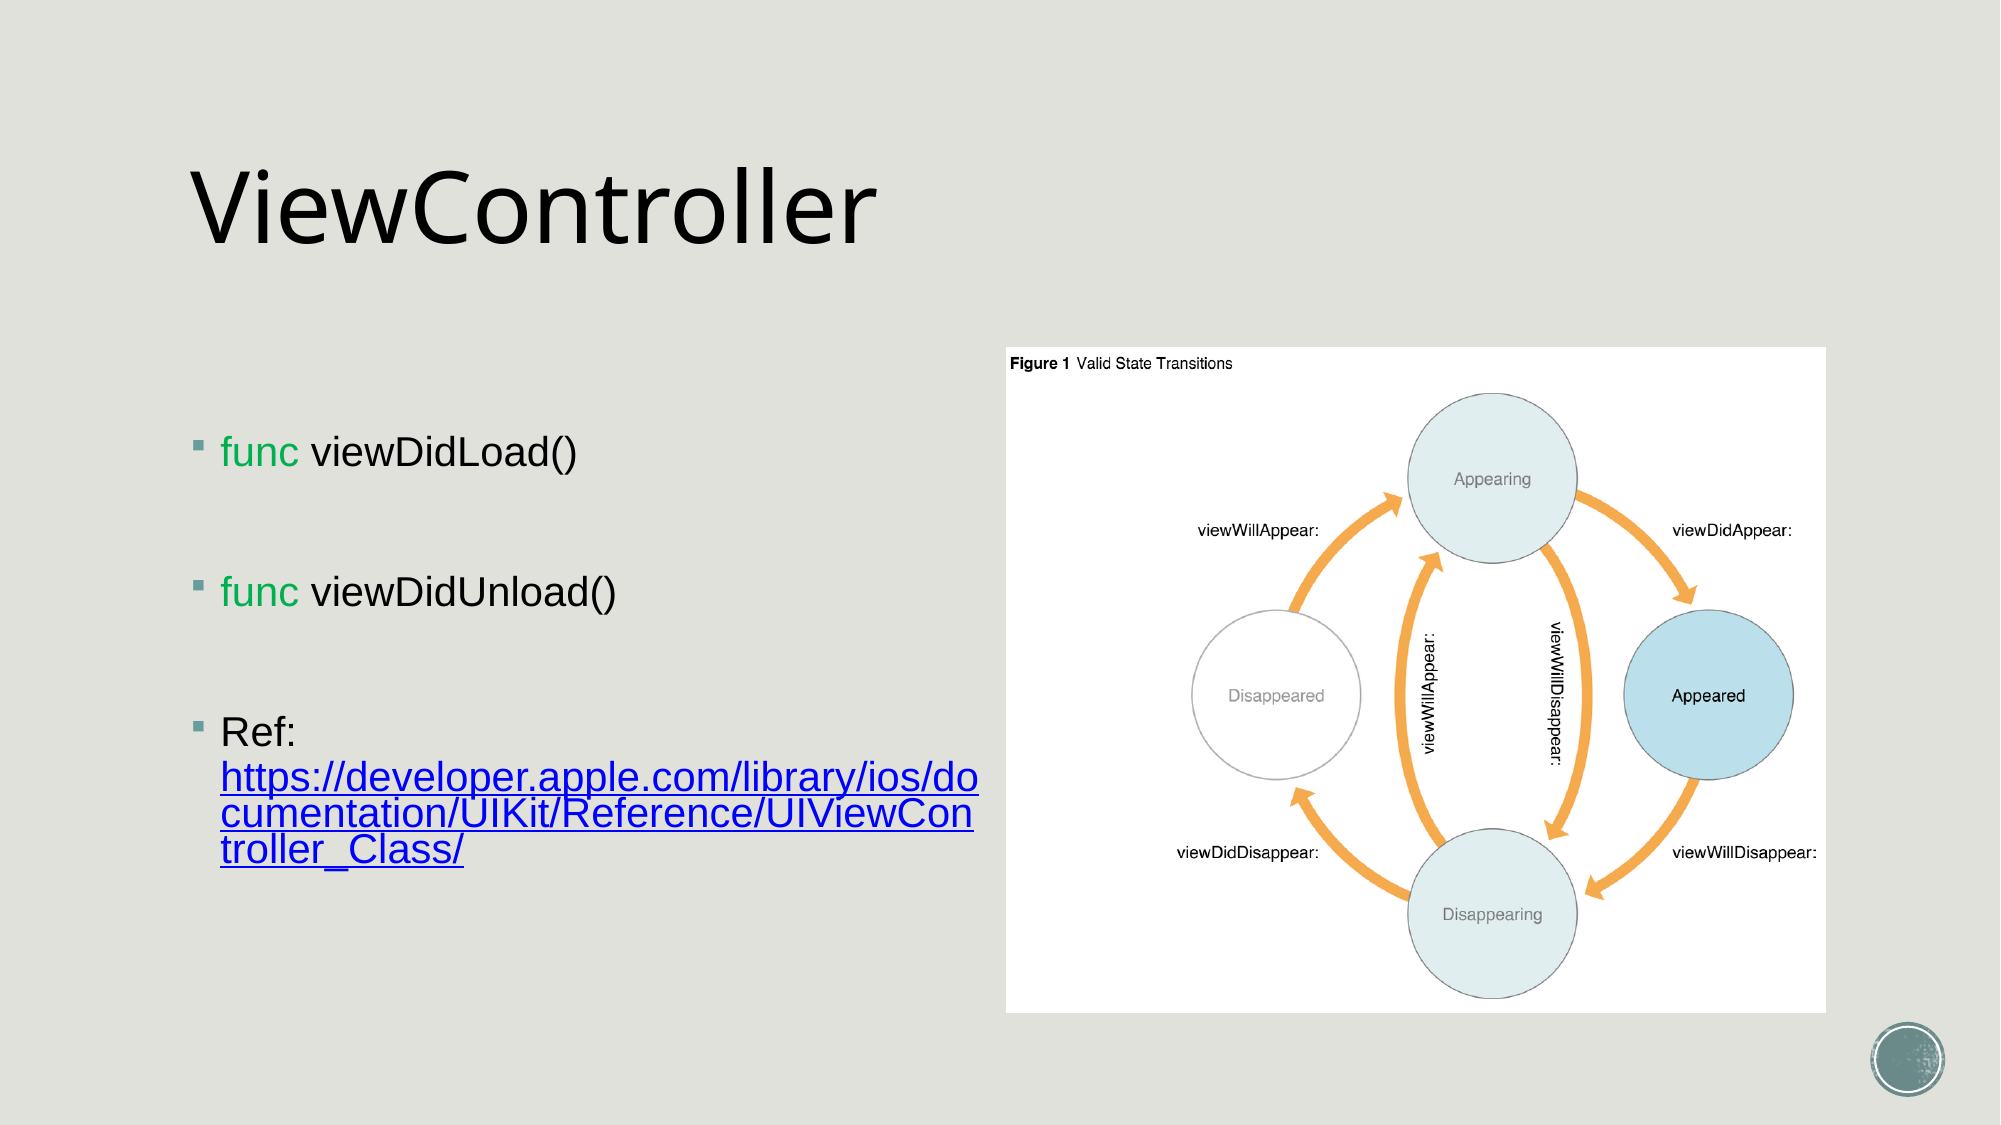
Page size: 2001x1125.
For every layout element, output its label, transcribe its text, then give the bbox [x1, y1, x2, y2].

title ViewController [175, 79, 1826, 344]
text_box func viewDidLoad() func viewDidUnload() Ref: https://developer.apple.com/library/ios/documentation/UIKit/Reference/UIViewController_Class/ [175, 347, 995, 1013]
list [1007, 349, 1826, 1012]
